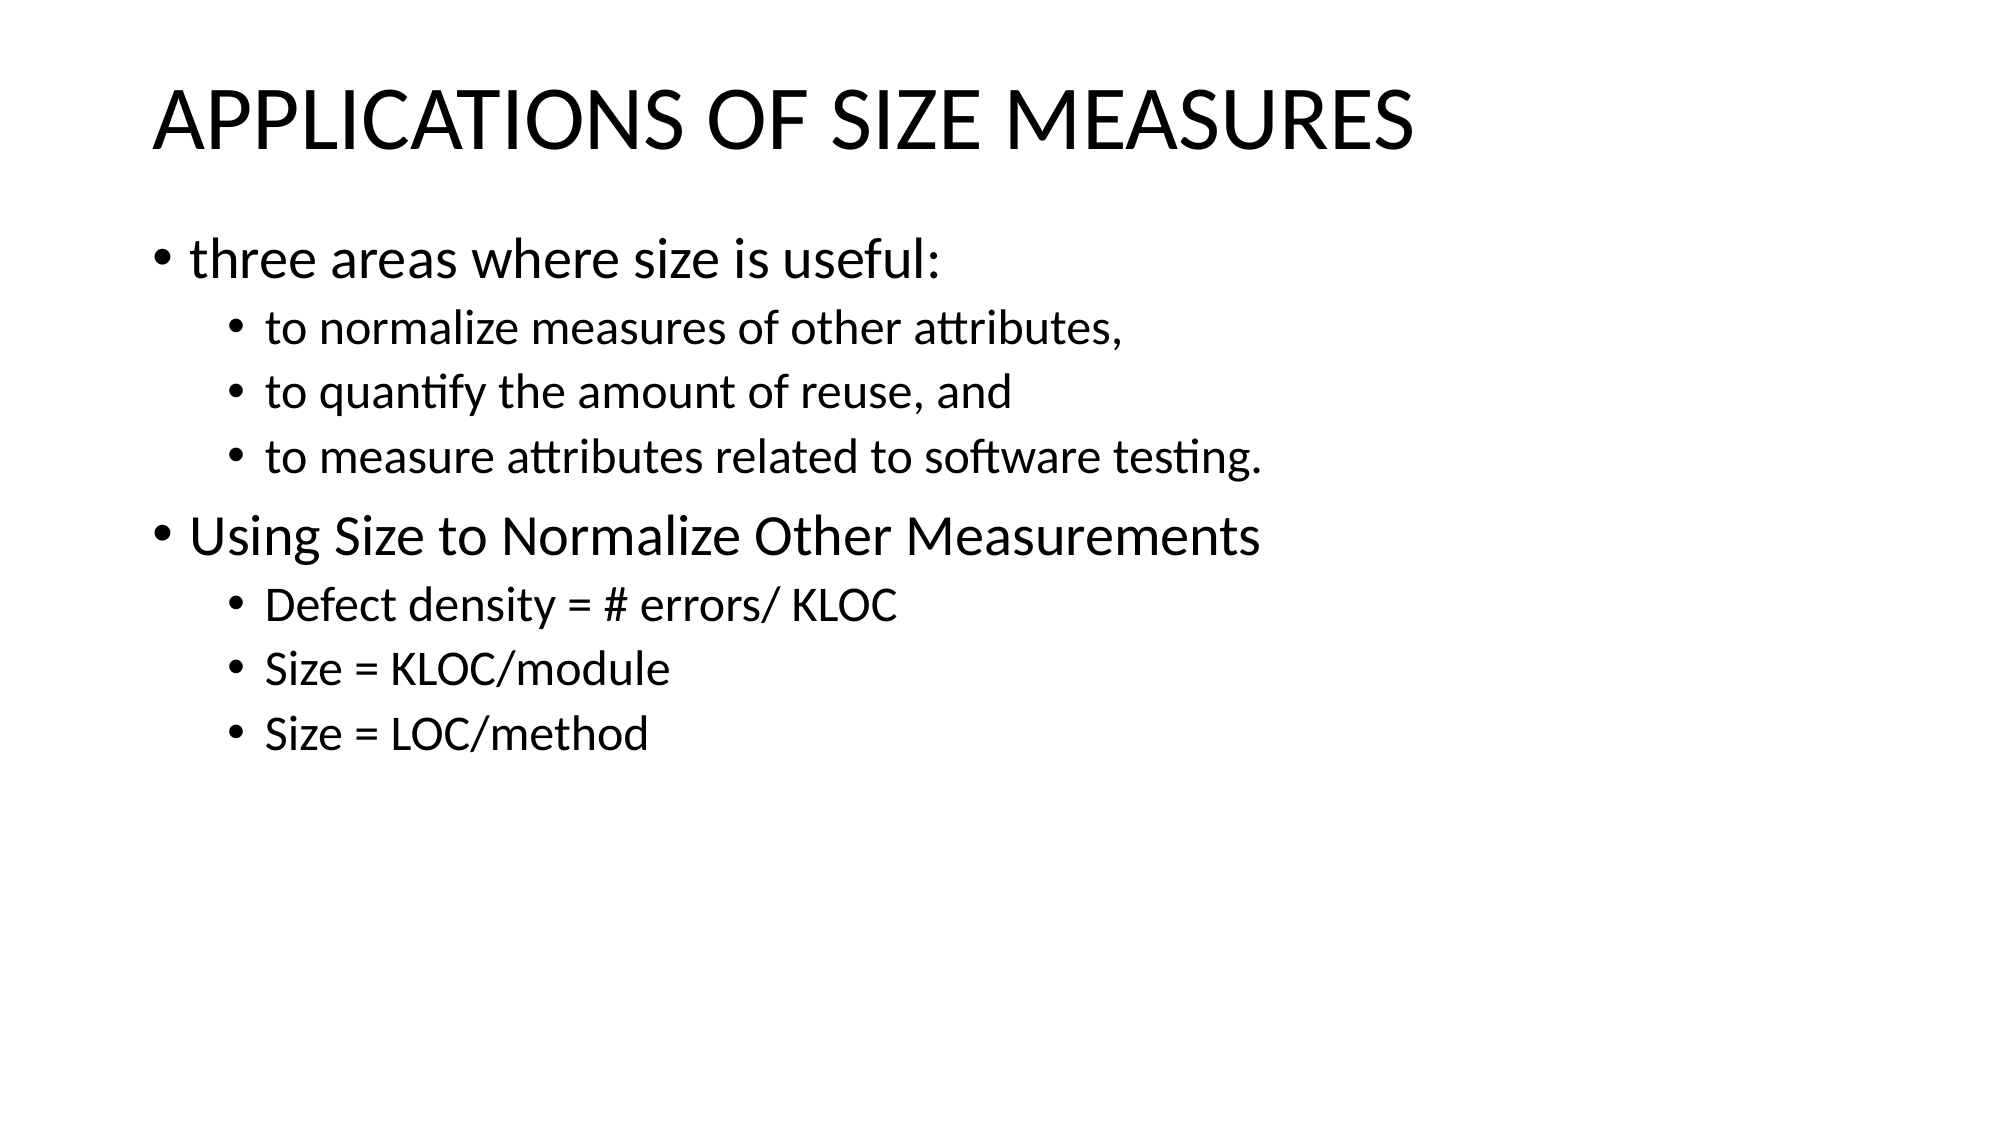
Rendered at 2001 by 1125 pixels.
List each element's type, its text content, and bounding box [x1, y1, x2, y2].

title APPLICATIONS OF SIZE MEASURES [137, 59, 1863, 180]
list three areas where size is useful: to normalize measures of other attributes, to quantify the amount of reuse, and to measure attributes related to software testing. Using Size to Normalize Other Measurements Defect density = # errors/ KLOC Size = KLOC/module Size = LOC/method [137, 220, 1863, 1014]
